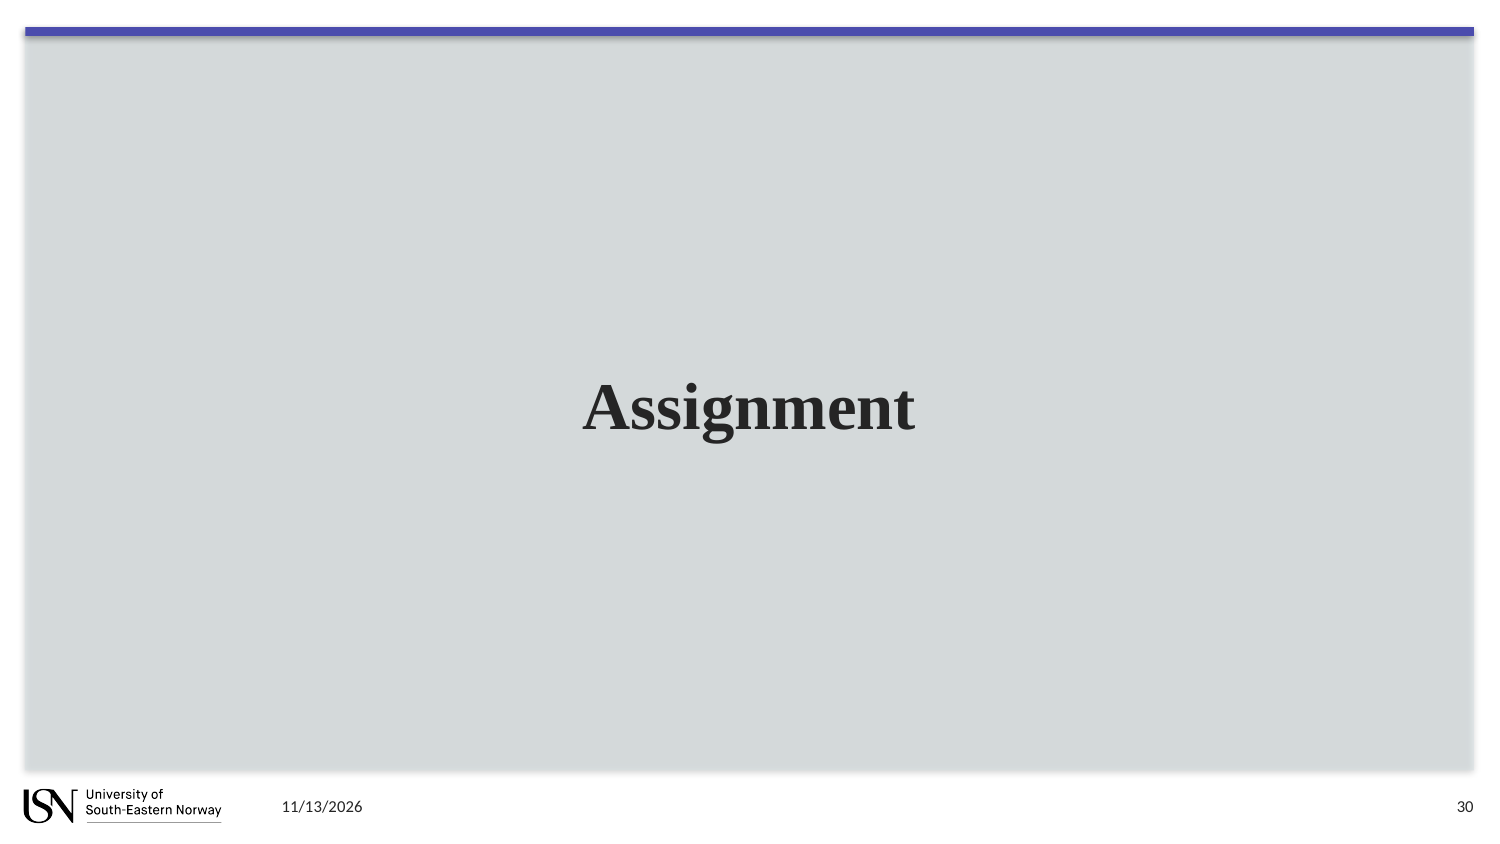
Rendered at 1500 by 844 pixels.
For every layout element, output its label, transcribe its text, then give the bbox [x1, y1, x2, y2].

list Assignment [25, 35, 1474, 771]
slide_number 30 [1123, 793, 1474, 820]
picture [3, 768, 238, 844]
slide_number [281, 793, 497, 820]
